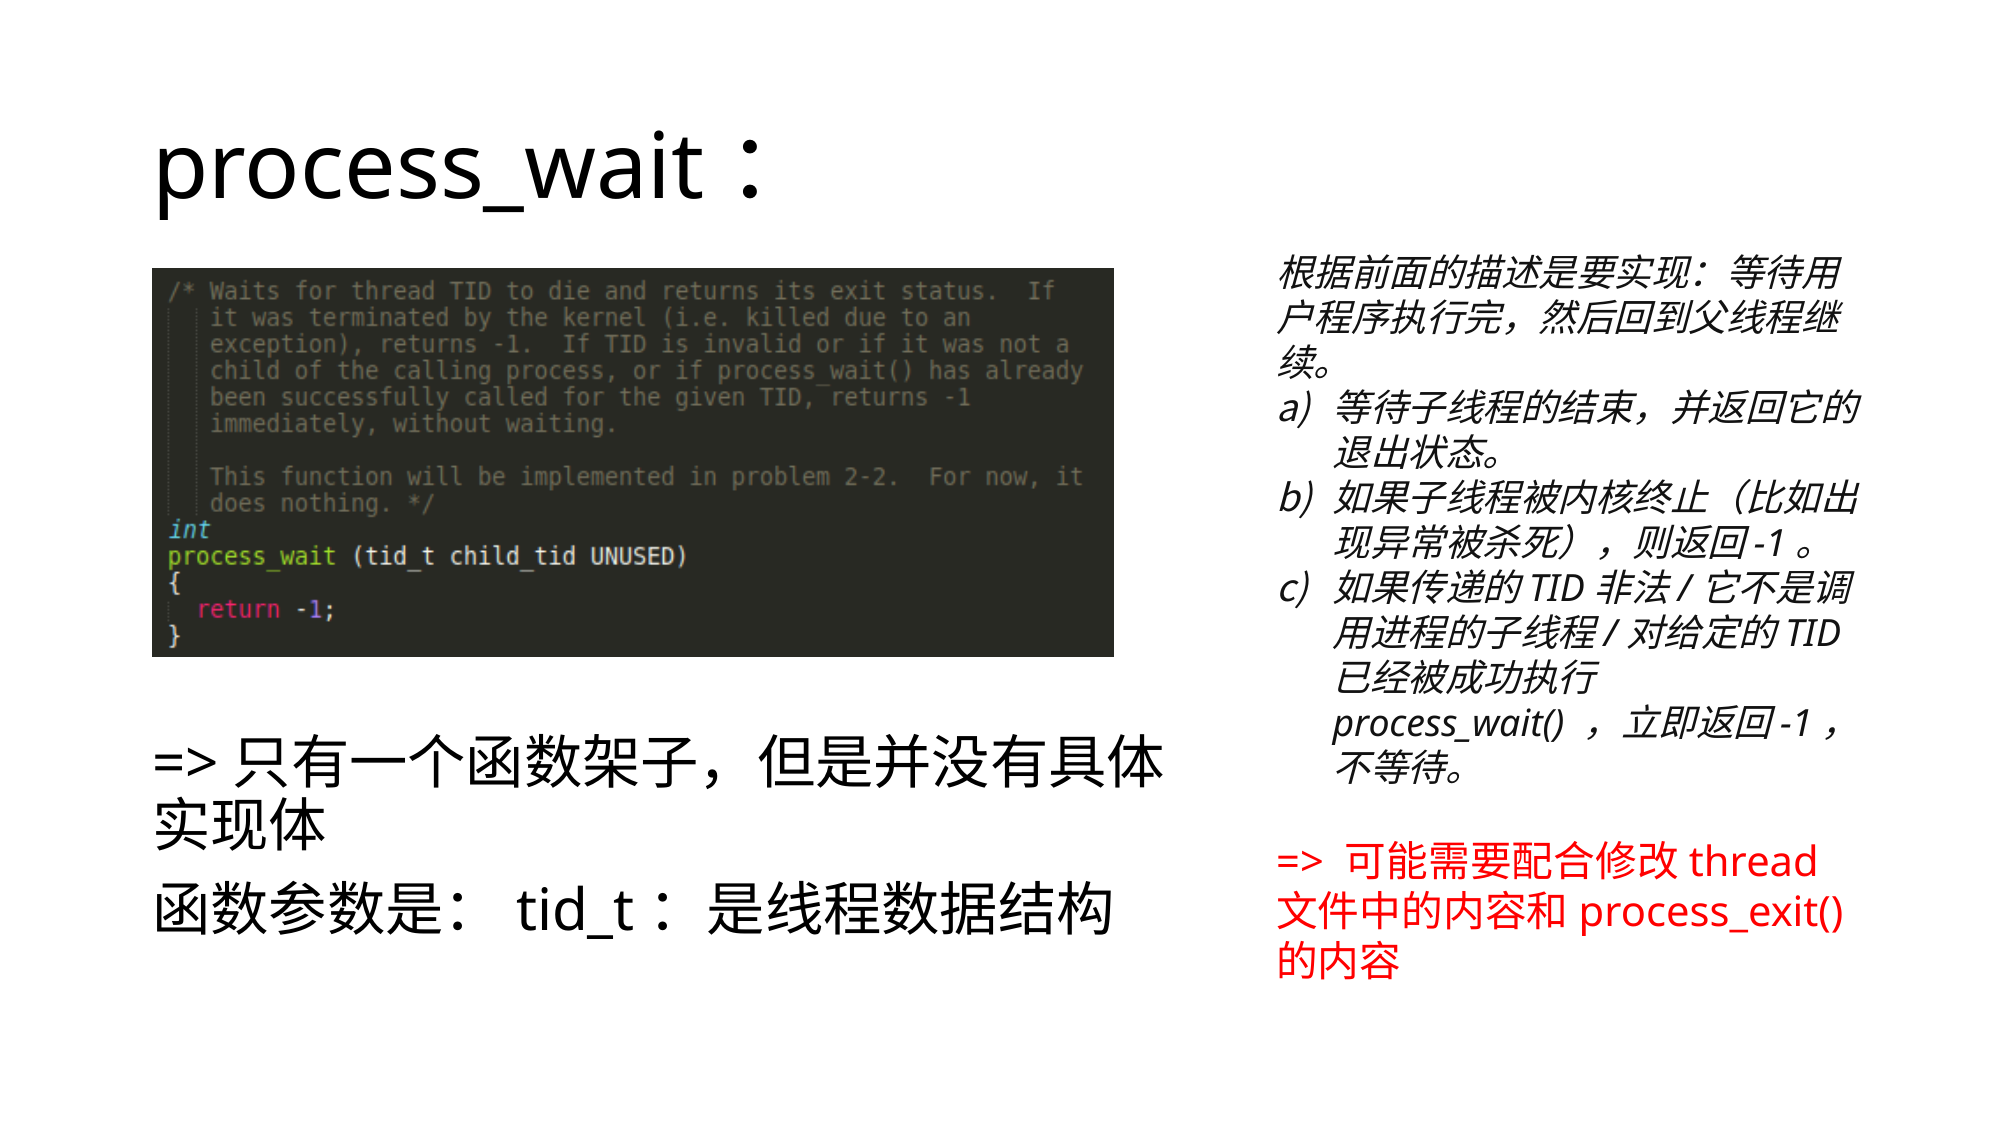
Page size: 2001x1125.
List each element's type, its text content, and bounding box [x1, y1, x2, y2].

picture [151, 268, 1114, 657]
title process_wait： [137, 59, 1863, 278]
list =>只有一个函数架子，但是并没有具体实现体 函数参数是：tid_t：是线程数据结构 [137, 299, 1208, 1014]
text_box 根据前面的描述是要实现：等待用户程序执行完，然后回到父线程继续。 等待子线程的结束，并返回它的退出状态。 如果子线程被内核终止（比如出现异常被杀死），则返回-1。 如果传递的TID非法/它不是调用进程的子线程/对给定的TID已经被成功执行process_wait() ，立即返回-1，不等待。 => 可能需要配合修改thread文件中的内容和process_exit()的内容 [1261, 242, 1878, 992]
